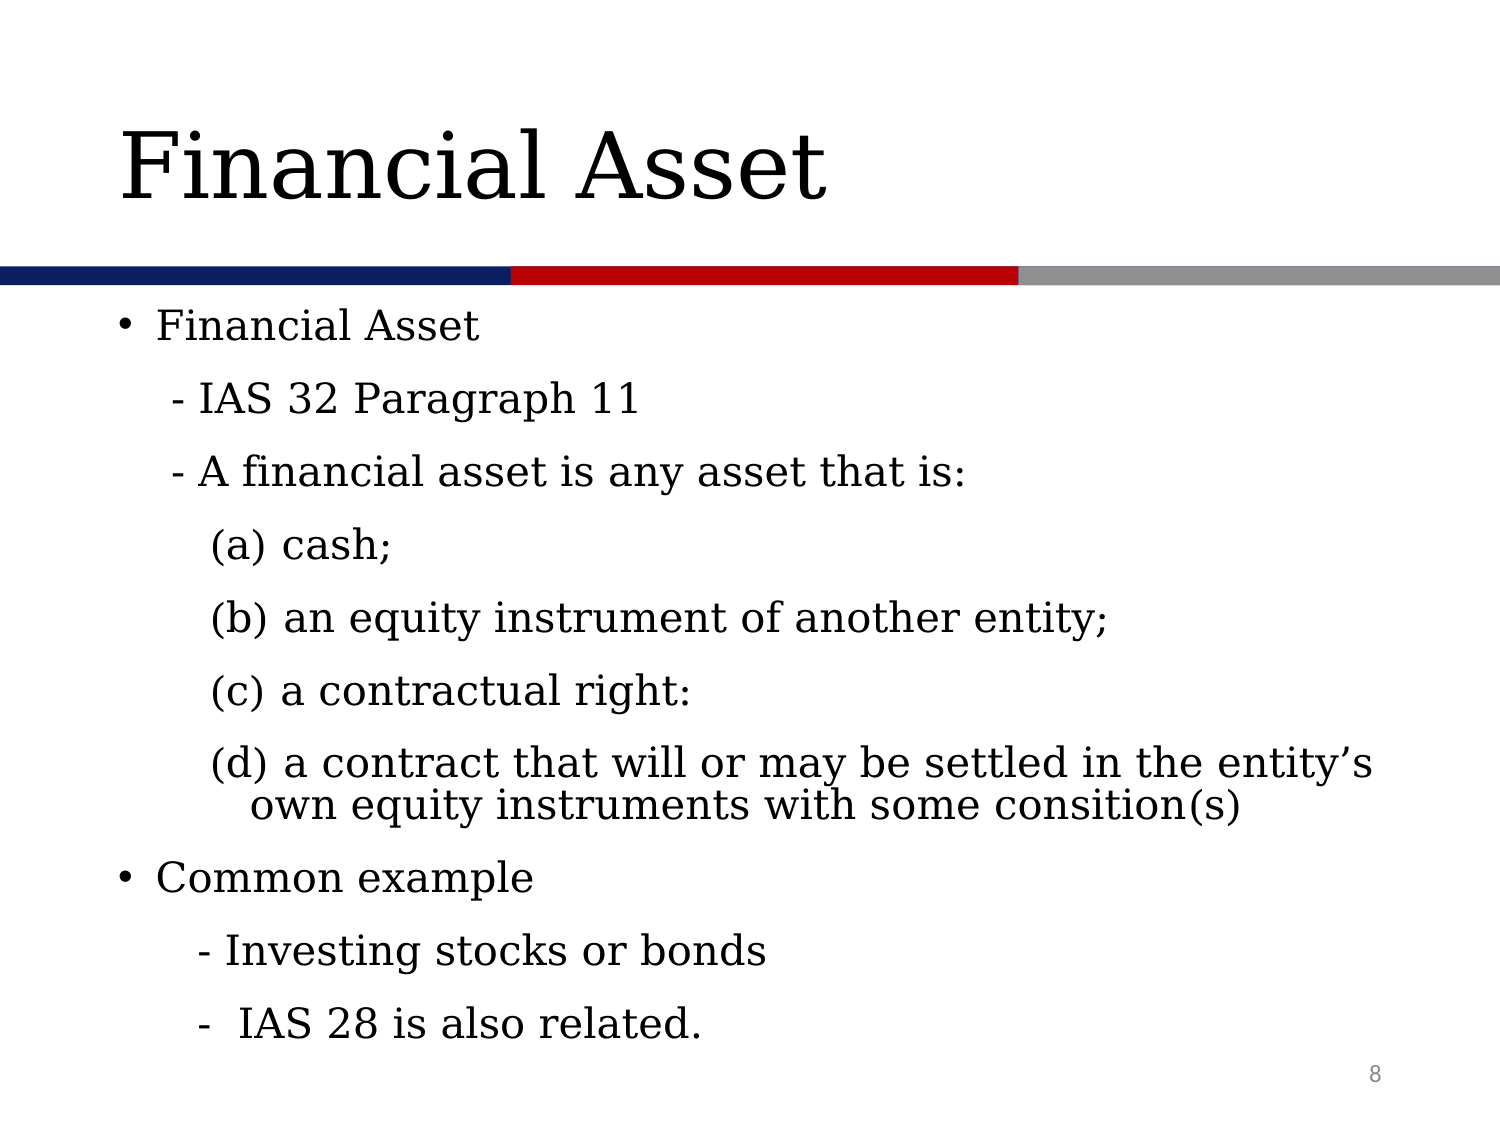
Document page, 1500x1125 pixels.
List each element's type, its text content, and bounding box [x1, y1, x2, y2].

title Financial Asset [103, 59, 1451, 278]
list Financial Asset - IAS 32 Paragraph 11 - A financial asset is any asset that is: (a) cash; (b) an equity instrument of another entity; (c) a contractual right: (d) a contract that will or may be settled in the entity’s own equity instruments with some consition(s) Common example - Investing stocks or bonds - IAS 28 is also related. [103, 299, 1428, 1014]
slide_number 8 [1059, 1042, 1397, 1103]
